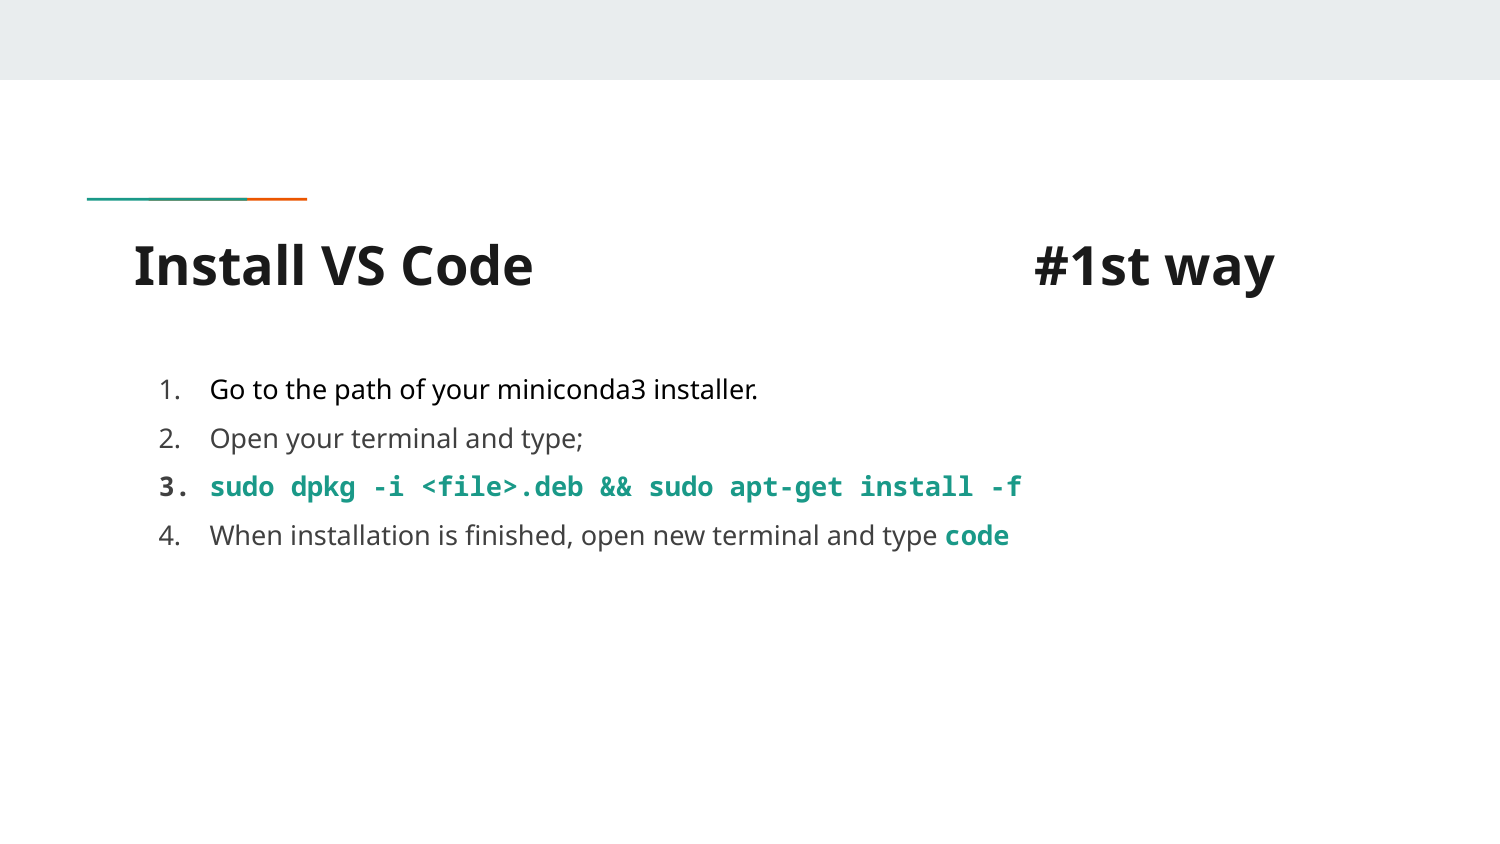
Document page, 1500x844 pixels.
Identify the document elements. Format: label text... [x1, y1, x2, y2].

list Go to the path of your miniconda3 installer. Open your terminal and type; sudo dpkg -i <file>.deb && sudo apt-get install -f When installation is finished, open new terminal and type code [119, 341, 1381, 712]
title Install VS Code #1st way [119, 216, 1381, 305]
